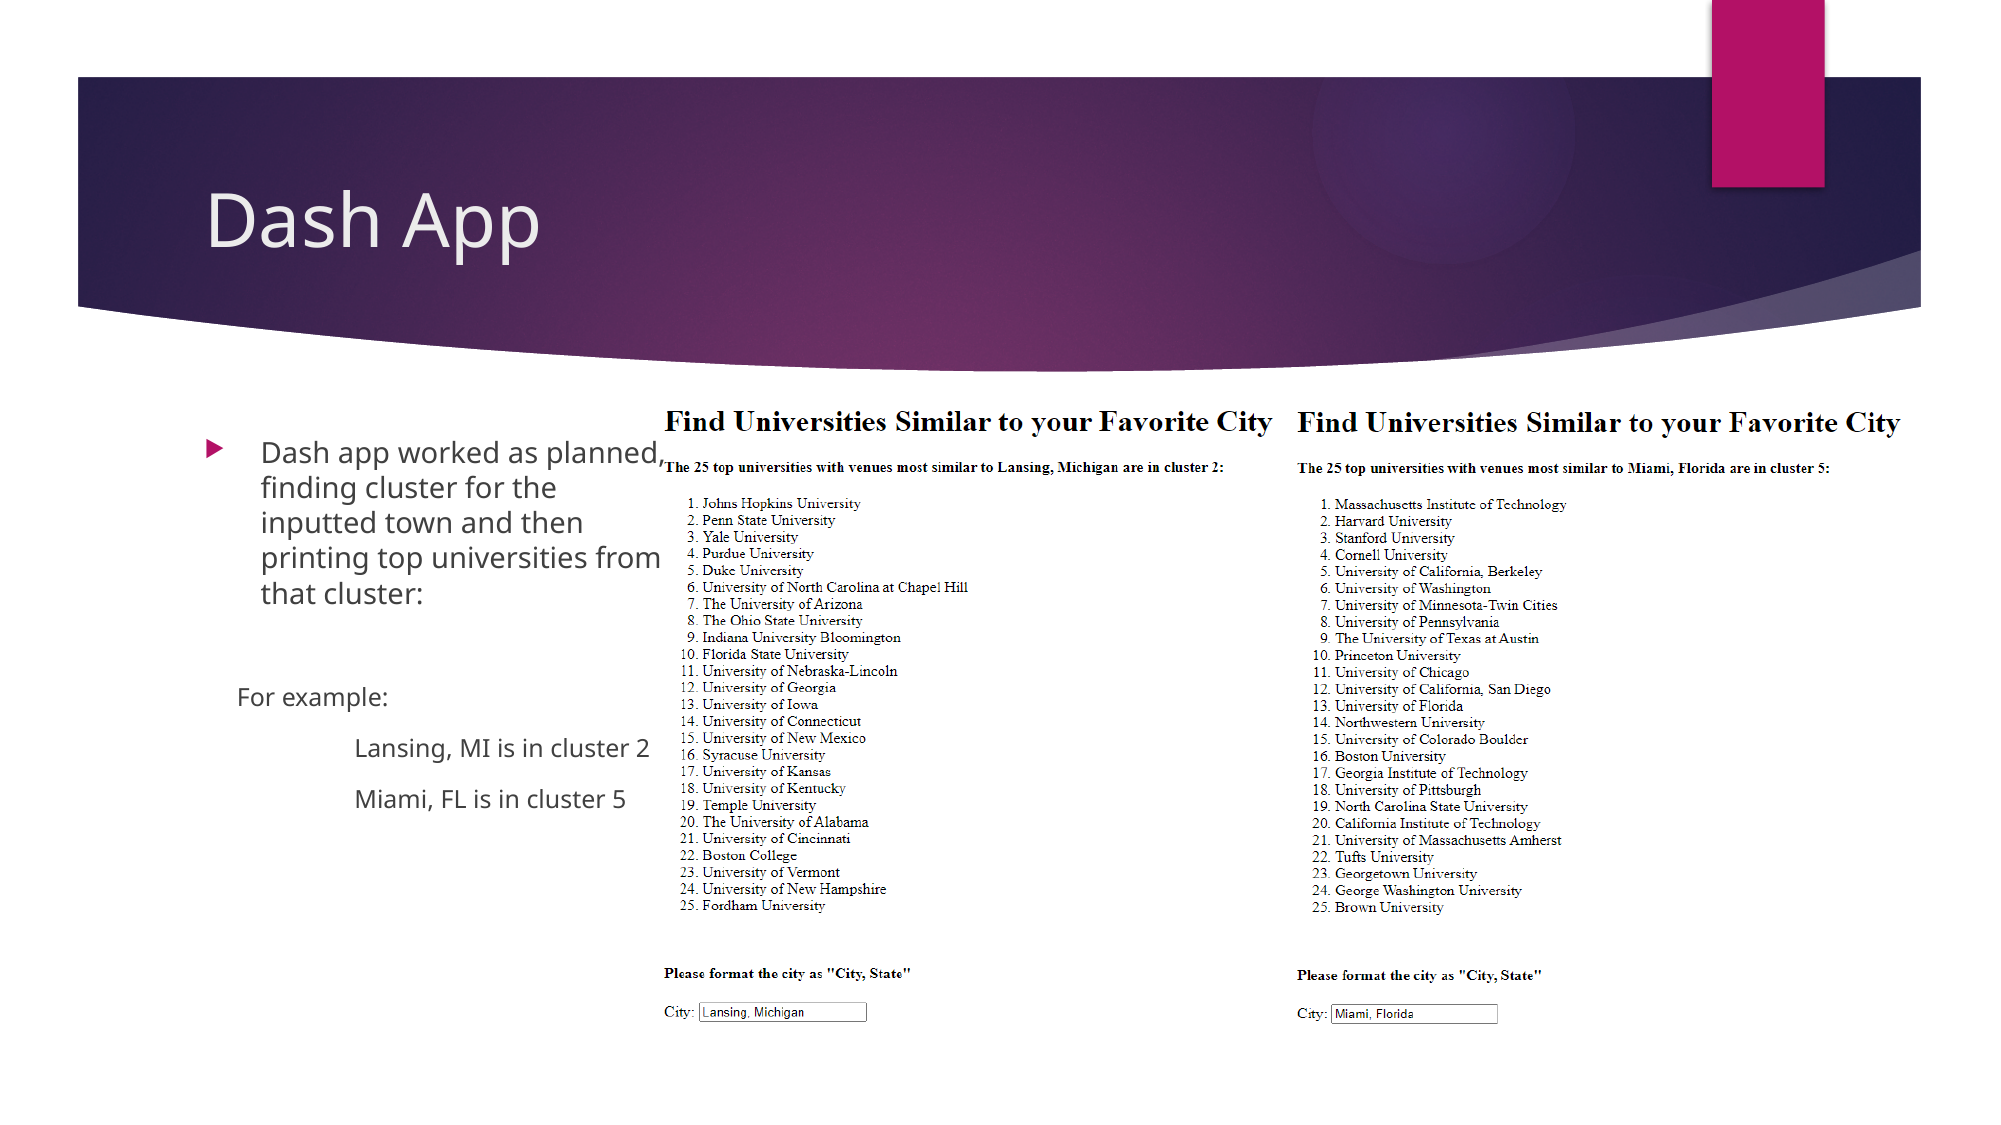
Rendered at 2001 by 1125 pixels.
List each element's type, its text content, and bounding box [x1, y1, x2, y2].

list Dash app worked as planned, finding cluster for the inputted town and then printing top universities from that cluster: For example: Lansing, MI is in cluster 2 Miami, FL is in cluster 5 [189, 427, 658, 988]
title Dash App [189, 159, 1627, 276]
picture [663, 407, 1274, 1031]
picture [1294, 407, 1905, 1031]
